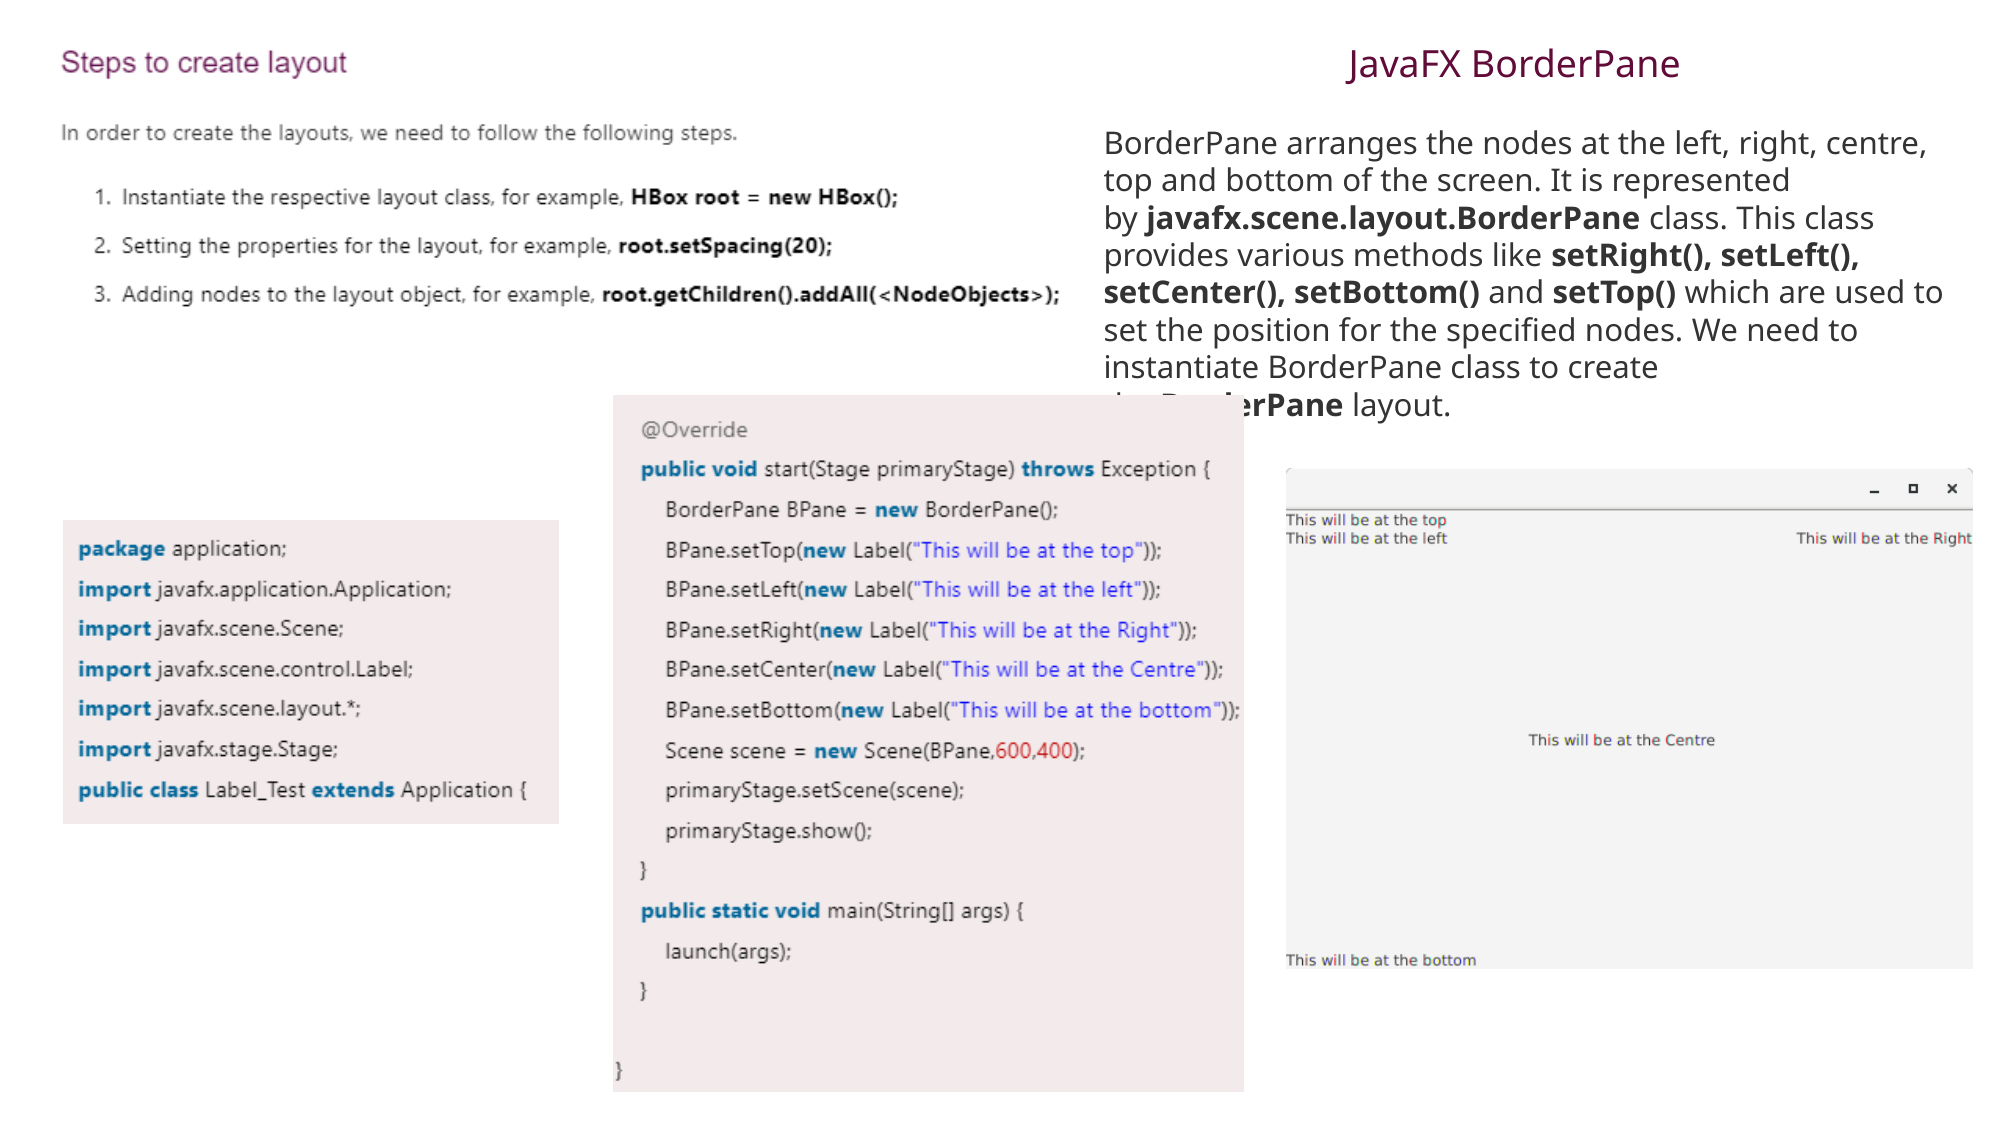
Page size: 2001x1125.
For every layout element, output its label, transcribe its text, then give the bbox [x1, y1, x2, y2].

picture [45, 32, 1073, 327]
picture [613, 395, 1244, 1092]
text_box BorderPane arranges the nodes at the left, right, centre, top and bottom of the screen. It is represented by javafx.scene.layout.BorderPane class. This class provides various methods like setRight(), setLeft(), setCenter(), setBottom() and setTop() which are used to set the position for the specified nodes. We need to instantiate BorderPane class to create the BorderPane layout. [1088, 115, 1973, 430]
picture [63, 520, 559, 824]
text_box JavaFX BorderPane [1333, 32, 1696, 93]
picture [1286, 468, 1973, 969]
